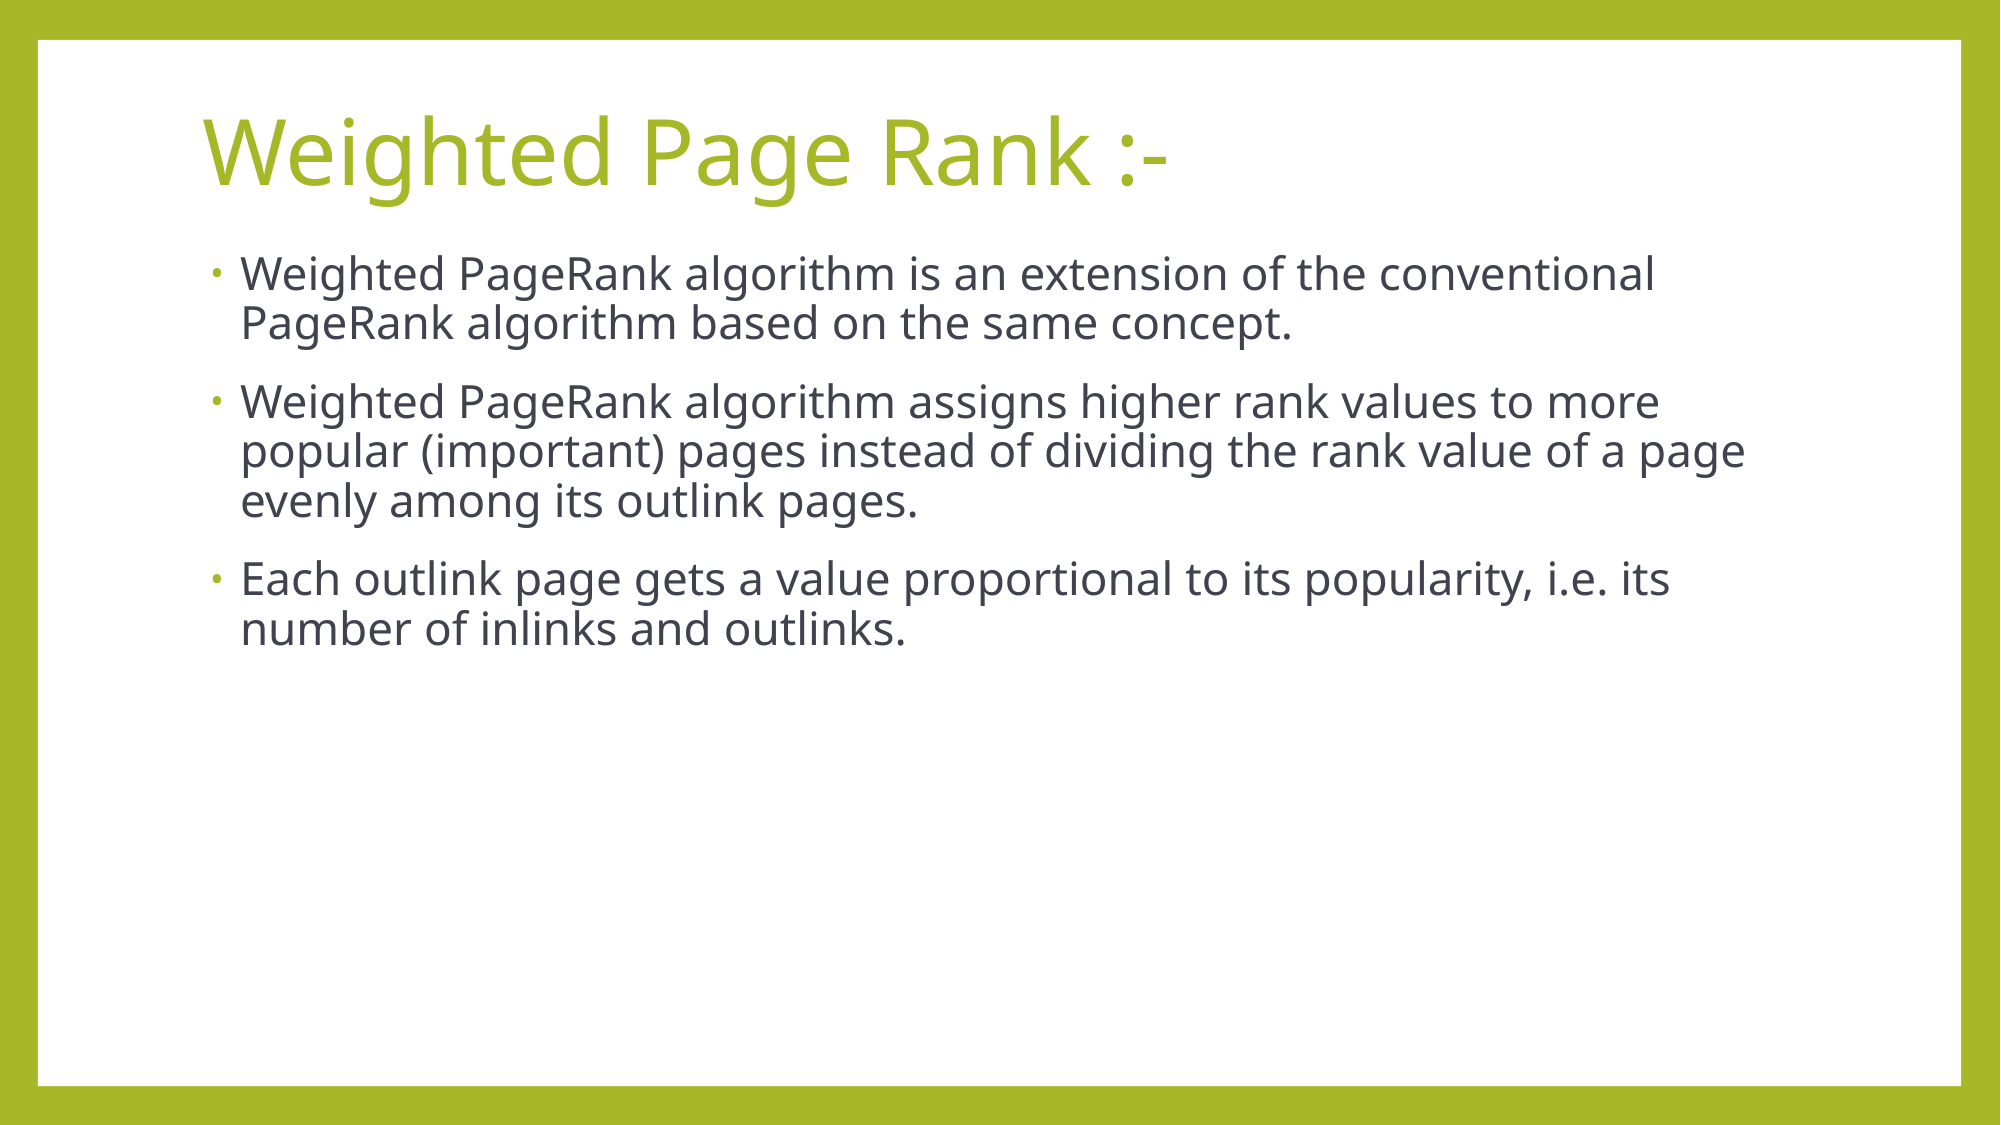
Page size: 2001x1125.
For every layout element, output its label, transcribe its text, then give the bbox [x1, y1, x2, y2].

title Weighted Page Rank :- [187, 68, 1808, 243]
list Weighted PageRank algorithm is an extension of the conventional PageRank algorithm based on the same concept. Weighted PageRank algorithm assigns higher rank values to more popular (important) pages instead of dividing the rank value of a page evenly among its outlink pages. Each outlink page gets a value proportional to its popularity, i.e. its number of inlinks and outlinks. [187, 243, 1808, 1000]
